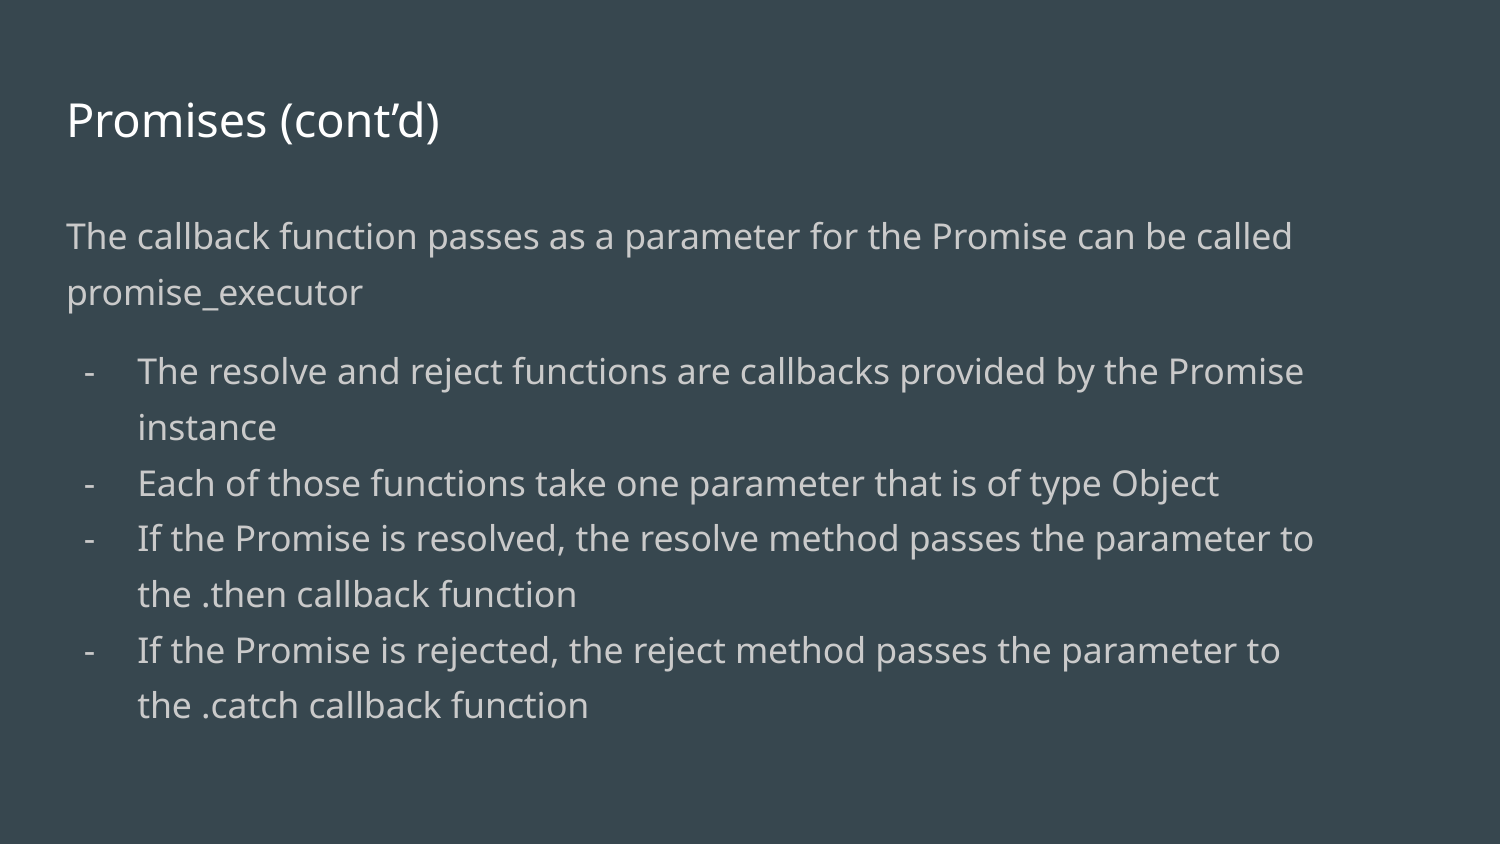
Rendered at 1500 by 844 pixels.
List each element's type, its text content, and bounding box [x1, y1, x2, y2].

title Promises (cont’d) [51, 72, 1449, 167]
list The callback function passes as a parameter for the Promise can be called promise_executor The resolve and reject functions are callbacks provided by the Promise instance Each of those functions take one parameter that is of type Object If the Promise is resolved, the resolve method passes the parameter to the .then callback function If the Promise is rejected, the reject method passes the parameter to the .catch callback function [51, 189, 1449, 750]
